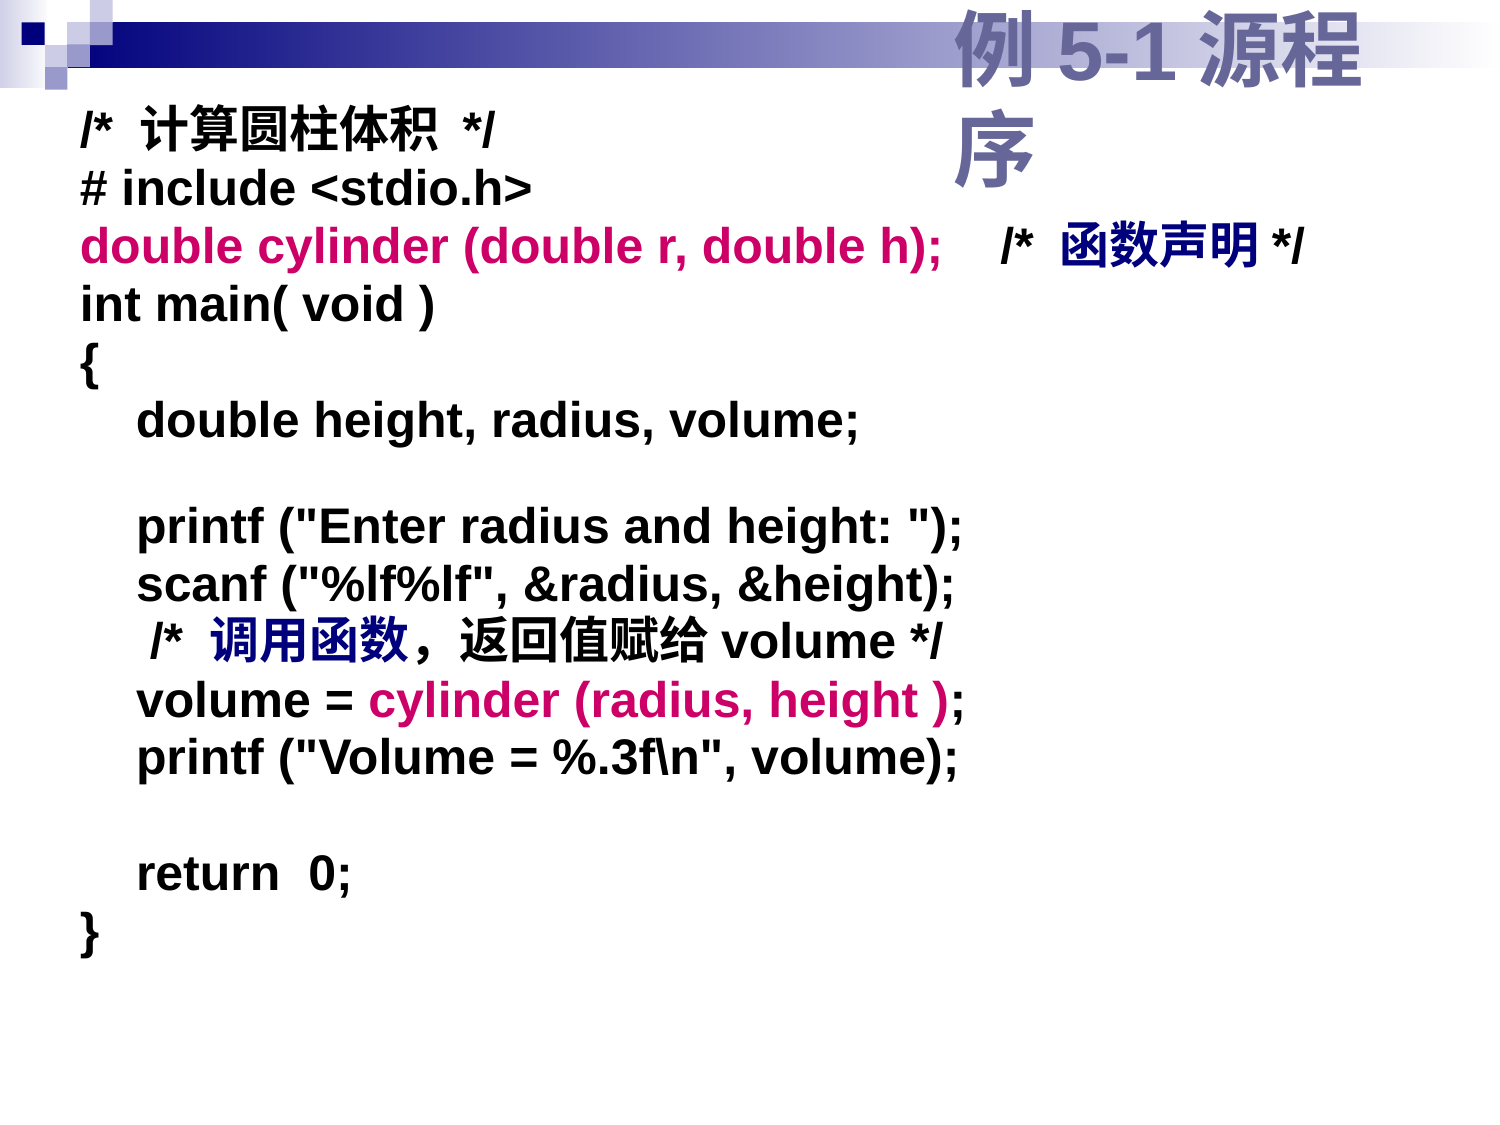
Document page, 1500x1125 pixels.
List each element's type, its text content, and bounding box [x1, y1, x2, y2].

list /* 计算圆柱体积 */ # include <stdio.h> double cylinder (double r, double h); /* 函数声明*/ int main( void ) { double height, radius, volume; printf ("Enter radius and height: "); scanf ("%lf%lf", &radius, &height); /* 调用函数，返回值赋给volume */ volume = cylinder (radius, height ); printf ("Volume = %.3f\n", volume); return 0; } [64, 101, 1459, 1059]
title 例5-1源程序 [939, 42, 1425, 101]
